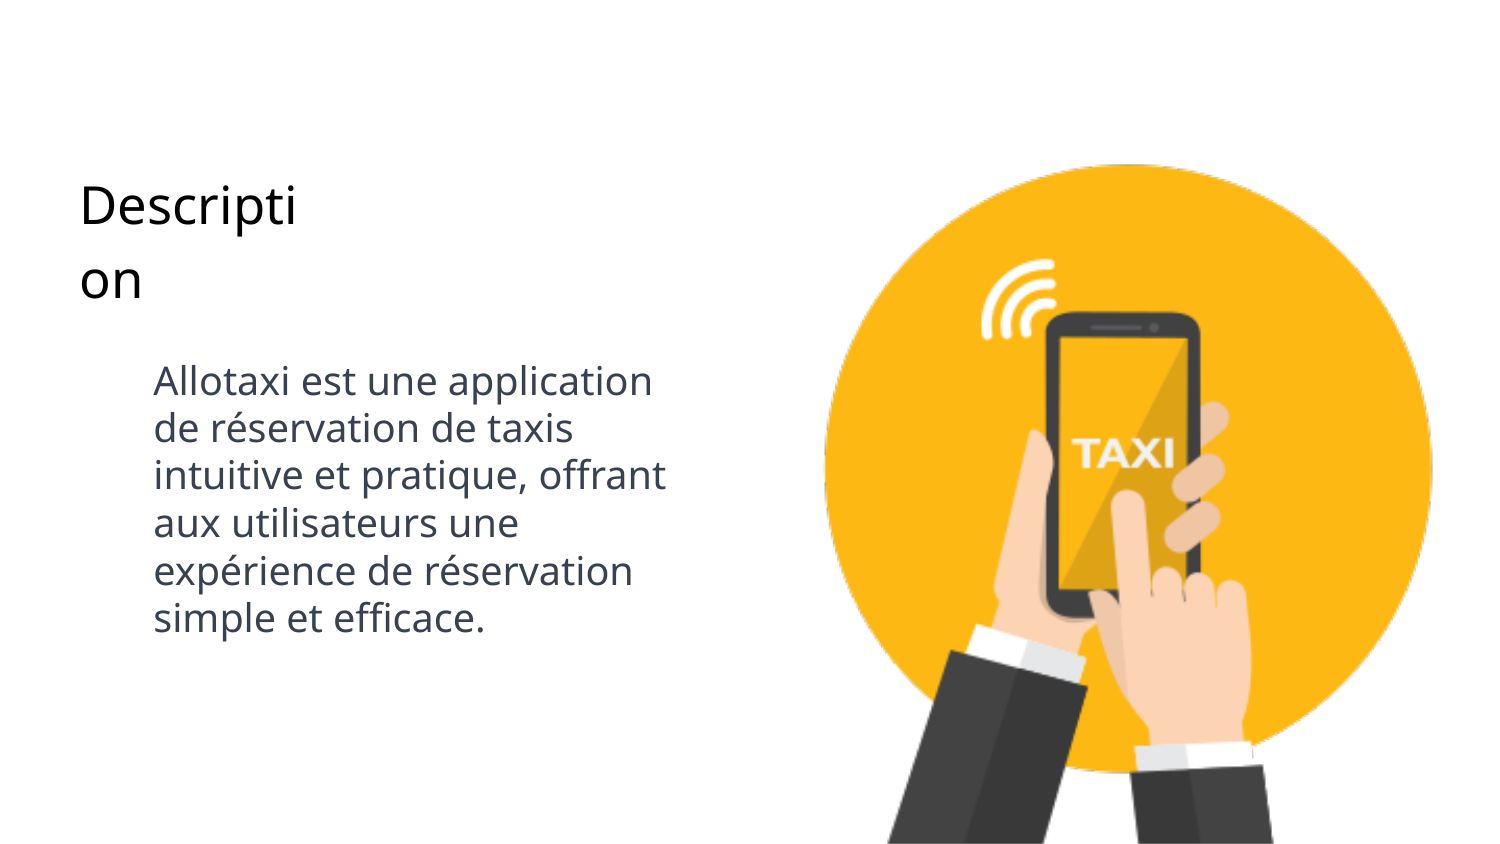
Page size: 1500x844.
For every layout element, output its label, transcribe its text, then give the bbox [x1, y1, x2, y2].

text_box [54, 155, 1443, 844]
text_box Allotaxi est une application de réservation de taxis intuitive et pratique, offrant aux utilisateurs une expérience de réservation simple et eﬃcace. [153, 355, 698, 641]
text_box Description [79, 161, 313, 309]
